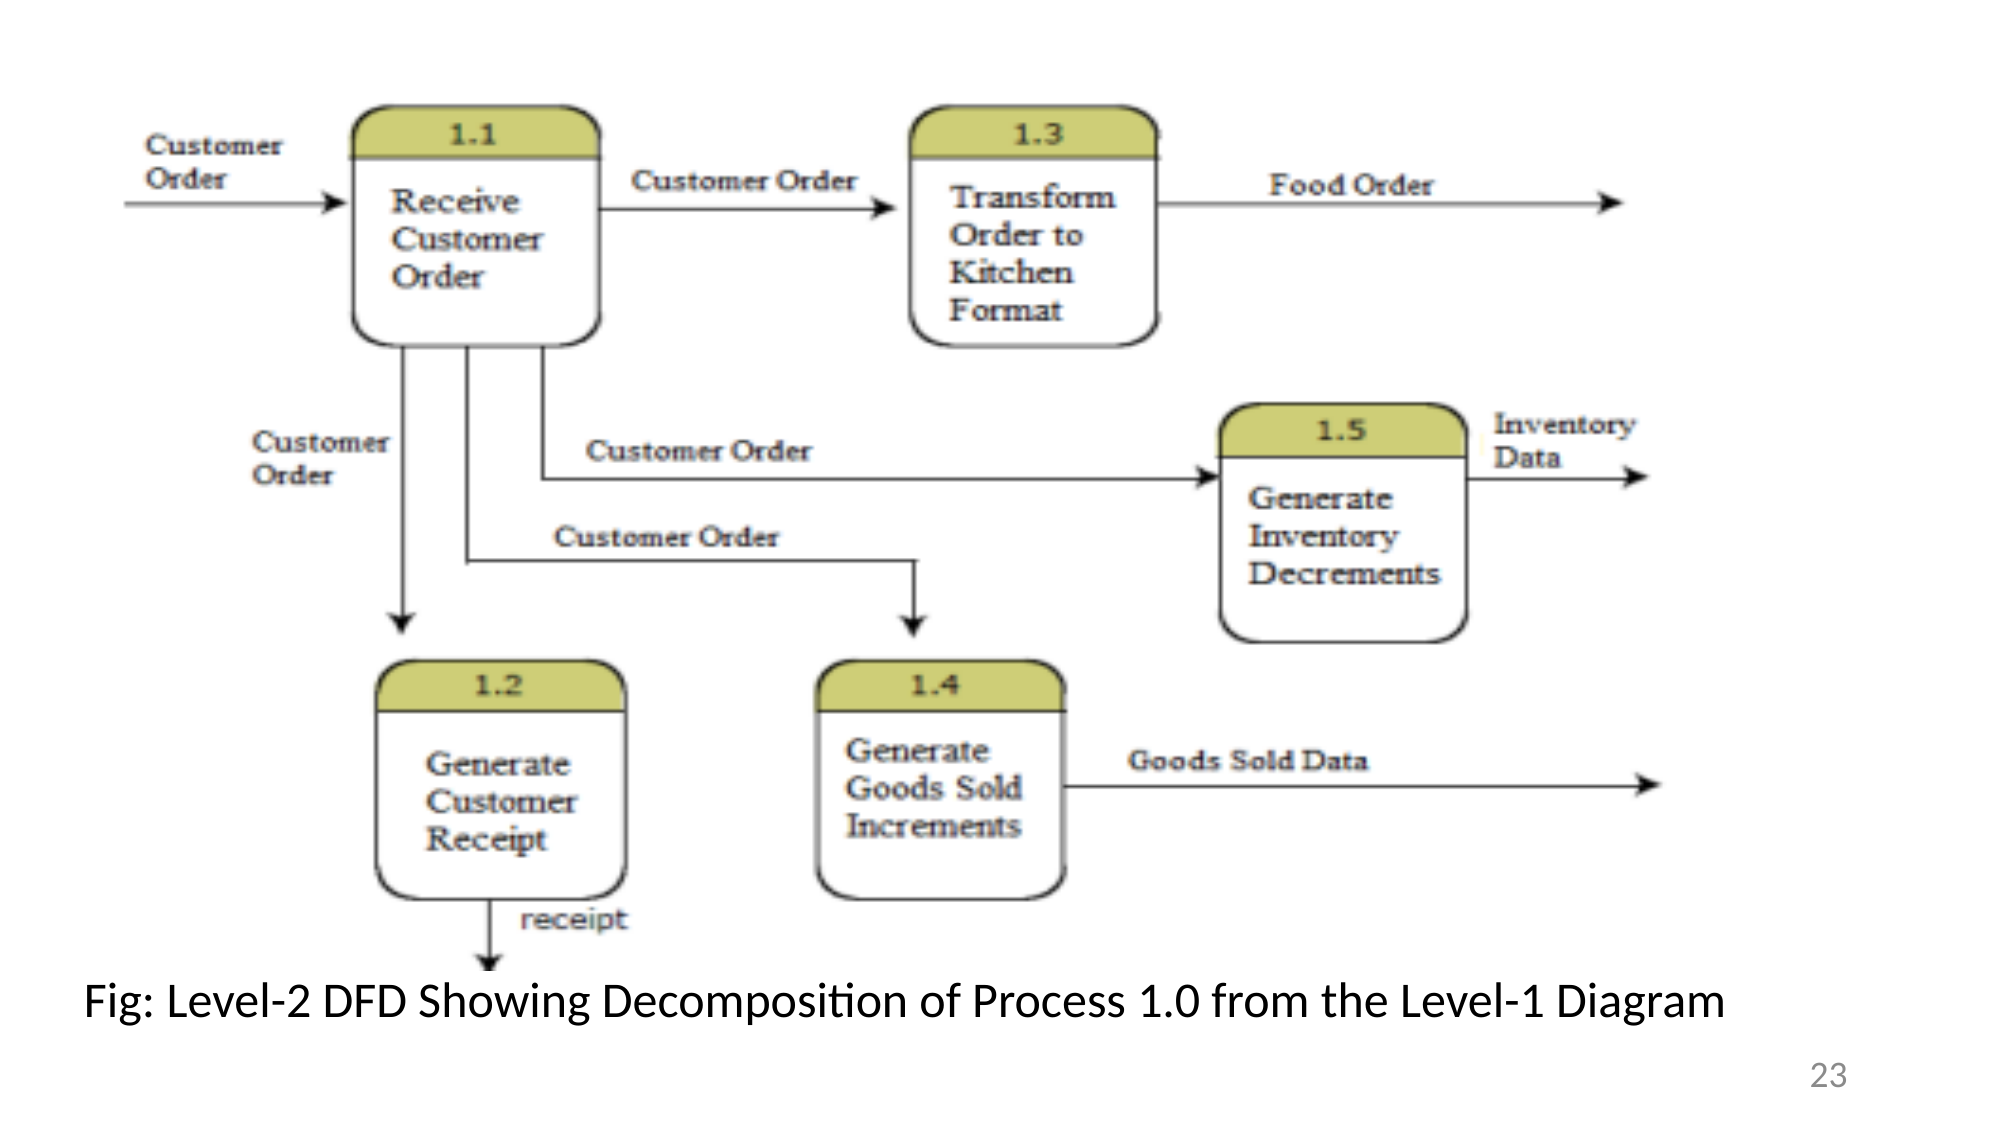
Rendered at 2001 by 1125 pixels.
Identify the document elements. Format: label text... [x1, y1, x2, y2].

text_box Fig: Level-2 DFD Showing Decomposition of Process 1.0 from the Level-1 Diagram [69, 960, 1837, 1035]
picture [69, 96, 1716, 971]
slide_number 23 [1412, 1042, 1863, 1103]
